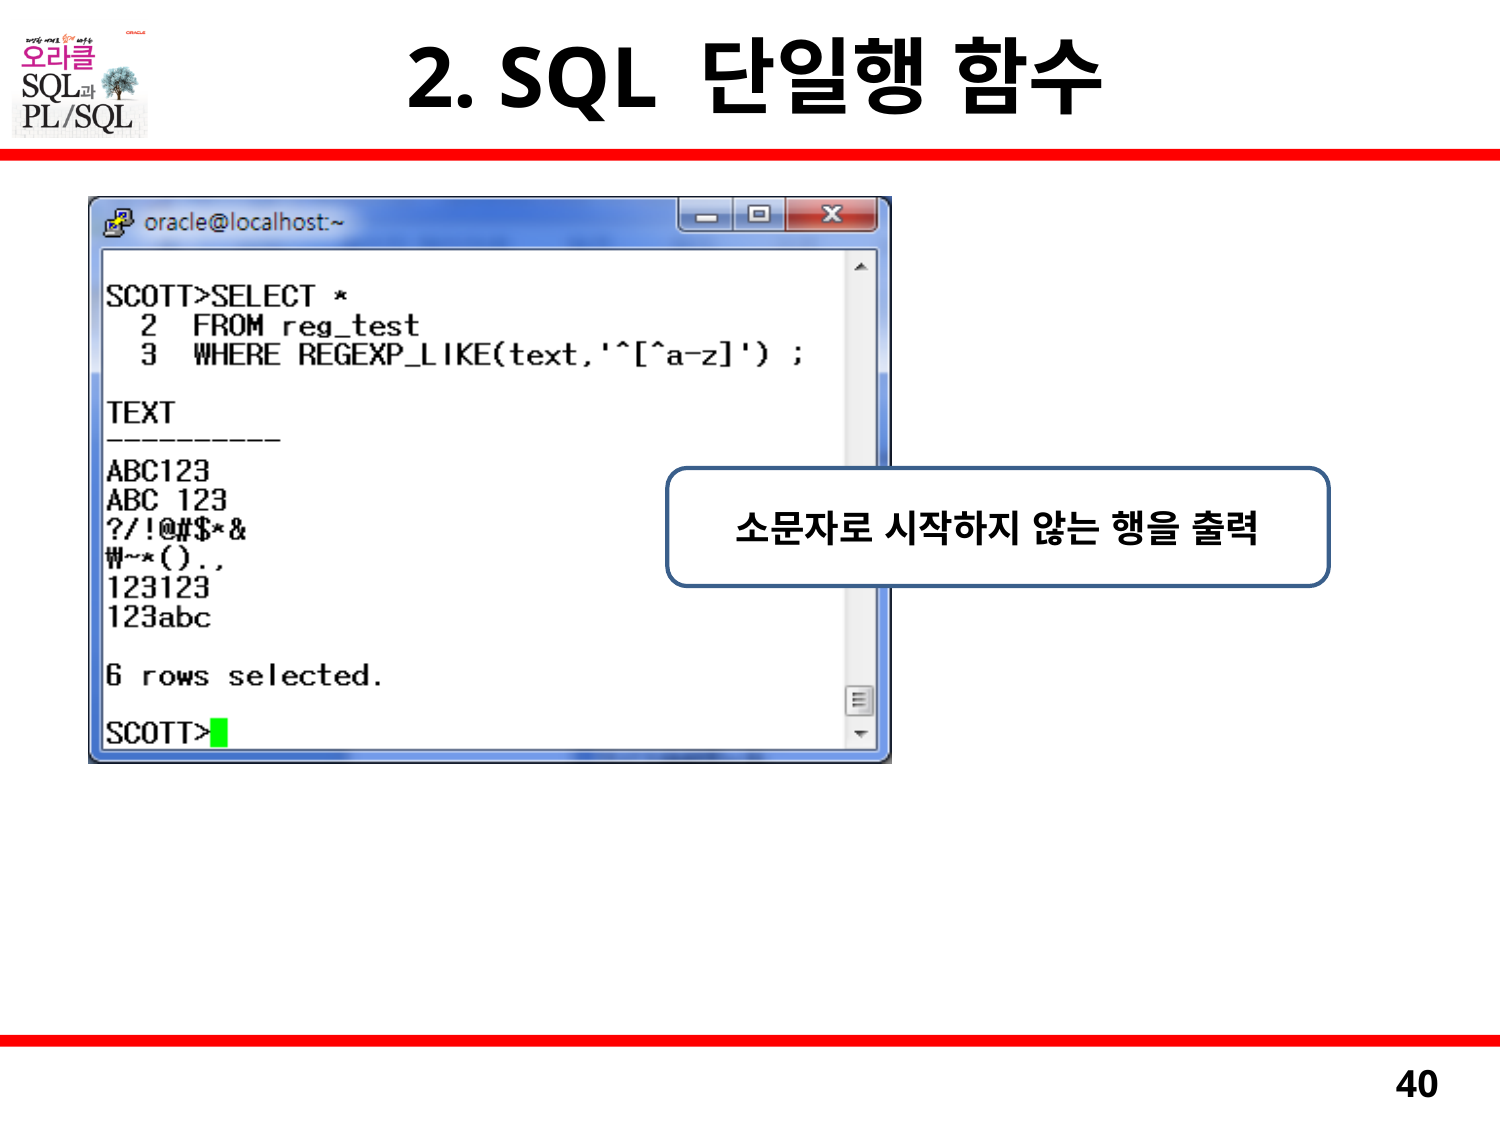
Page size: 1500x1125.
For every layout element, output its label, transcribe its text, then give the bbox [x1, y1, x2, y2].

text_box [0, 147, 1500, 163]
text_box 소문자로 시작하지 않는 행을 출력 [898, 465, 1331, 589]
picture [11, 19, 148, 138]
text_box [0, 1033, 1500, 1049]
text_box 2. SQL 단일행 함수 [252, 0, 1260, 151]
picture [88, 196, 892, 764]
text_box 40 [1362, 1056, 1473, 1108]
